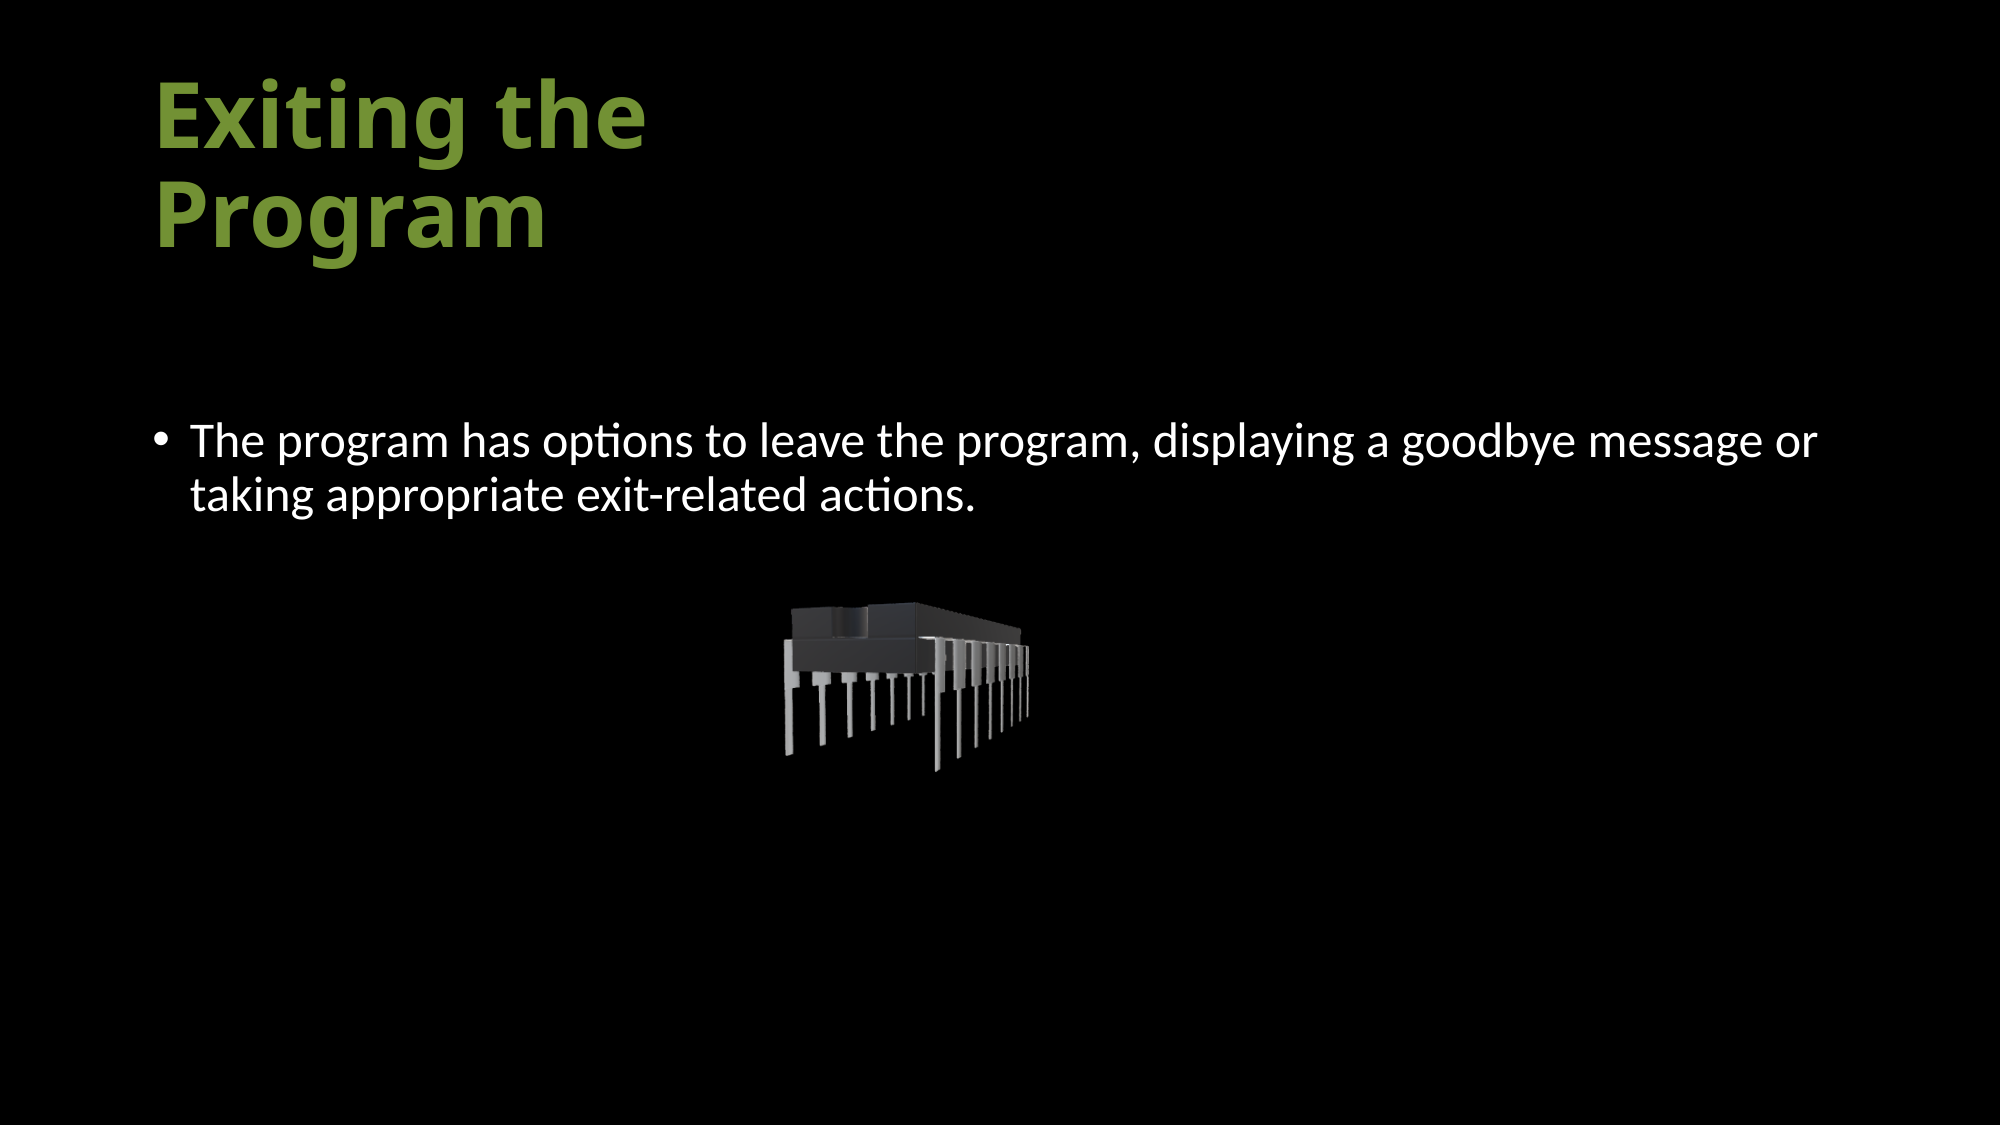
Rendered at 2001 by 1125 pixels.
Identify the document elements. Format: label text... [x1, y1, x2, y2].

list The program has options to leave the program, displaying a goodbye message or taking appropriate exit-related actions. [137, 406, 1863, 830]
picture [778, 579, 1096, 774]
title Exiting the Program [137, 59, 1064, 278]
